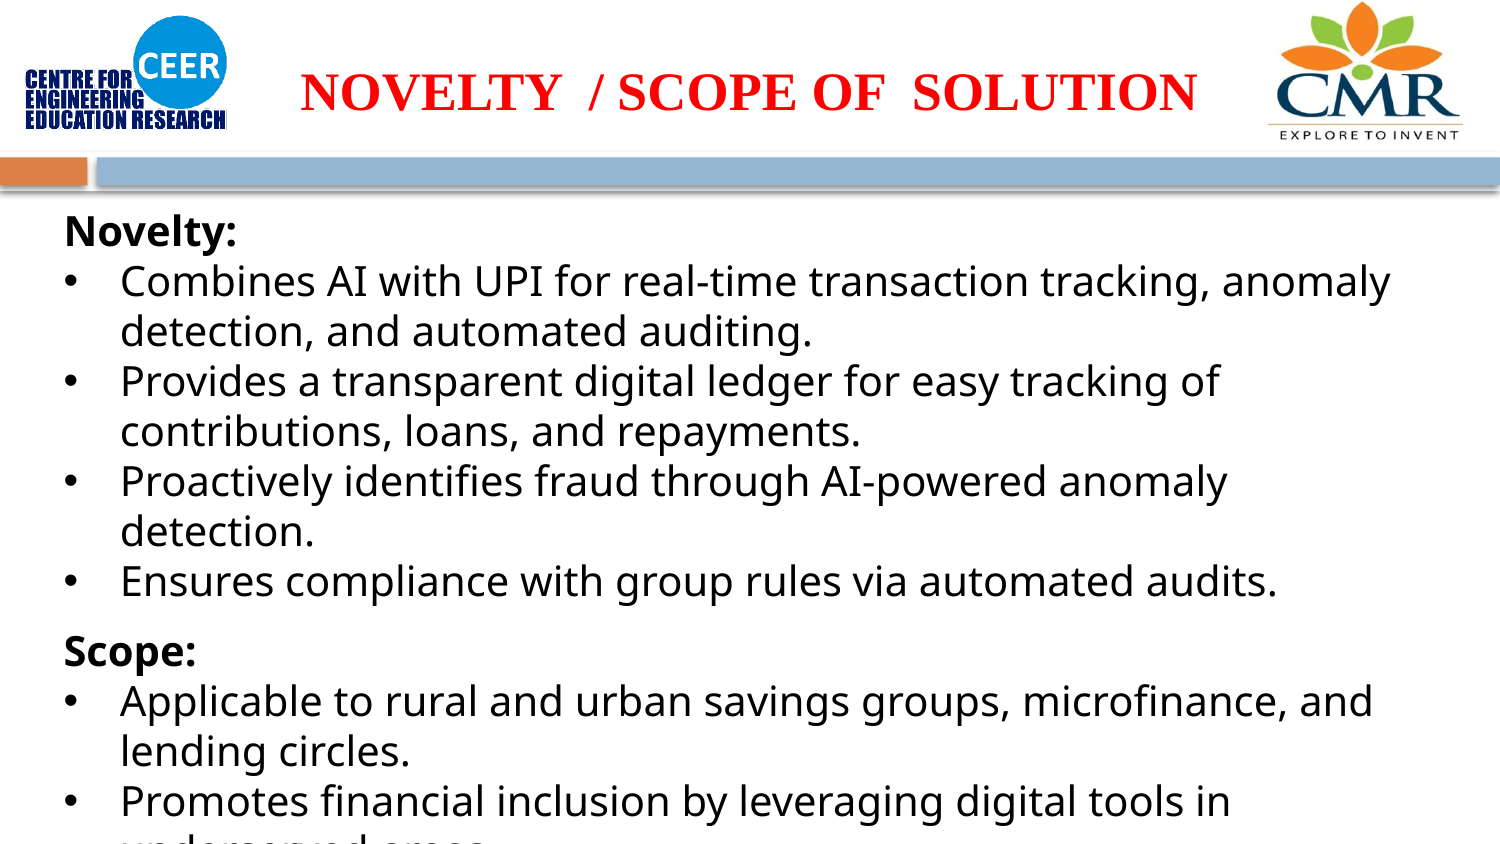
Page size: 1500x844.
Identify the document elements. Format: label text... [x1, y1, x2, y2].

text_box Novelty: Combines AI with UPI for real-time transaction tracking, anomaly detection, and automated auditing. Provides a transparent digital ledger for easy tracking of contributions, loans, and repayments. Proactively identifies fraud through AI-powered anomaly detection. Ensures compliance with group rules via automated audits. Scope: Applicable to rural and urban savings groups, microfinance, and lending circles. Promotes financial inclusion by leveraging digital tools in underserved areas. Customizable for different group needs and adaptable for global use. [48, 197, 1441, 804]
text_box NOVELTY / SCOPE OF SOLUTION [255, 48, 1247, 129]
slide_number [0, 158, 88, 187]
picture [1262, 0, 1463, 151]
picture [0, 0, 251, 151]
